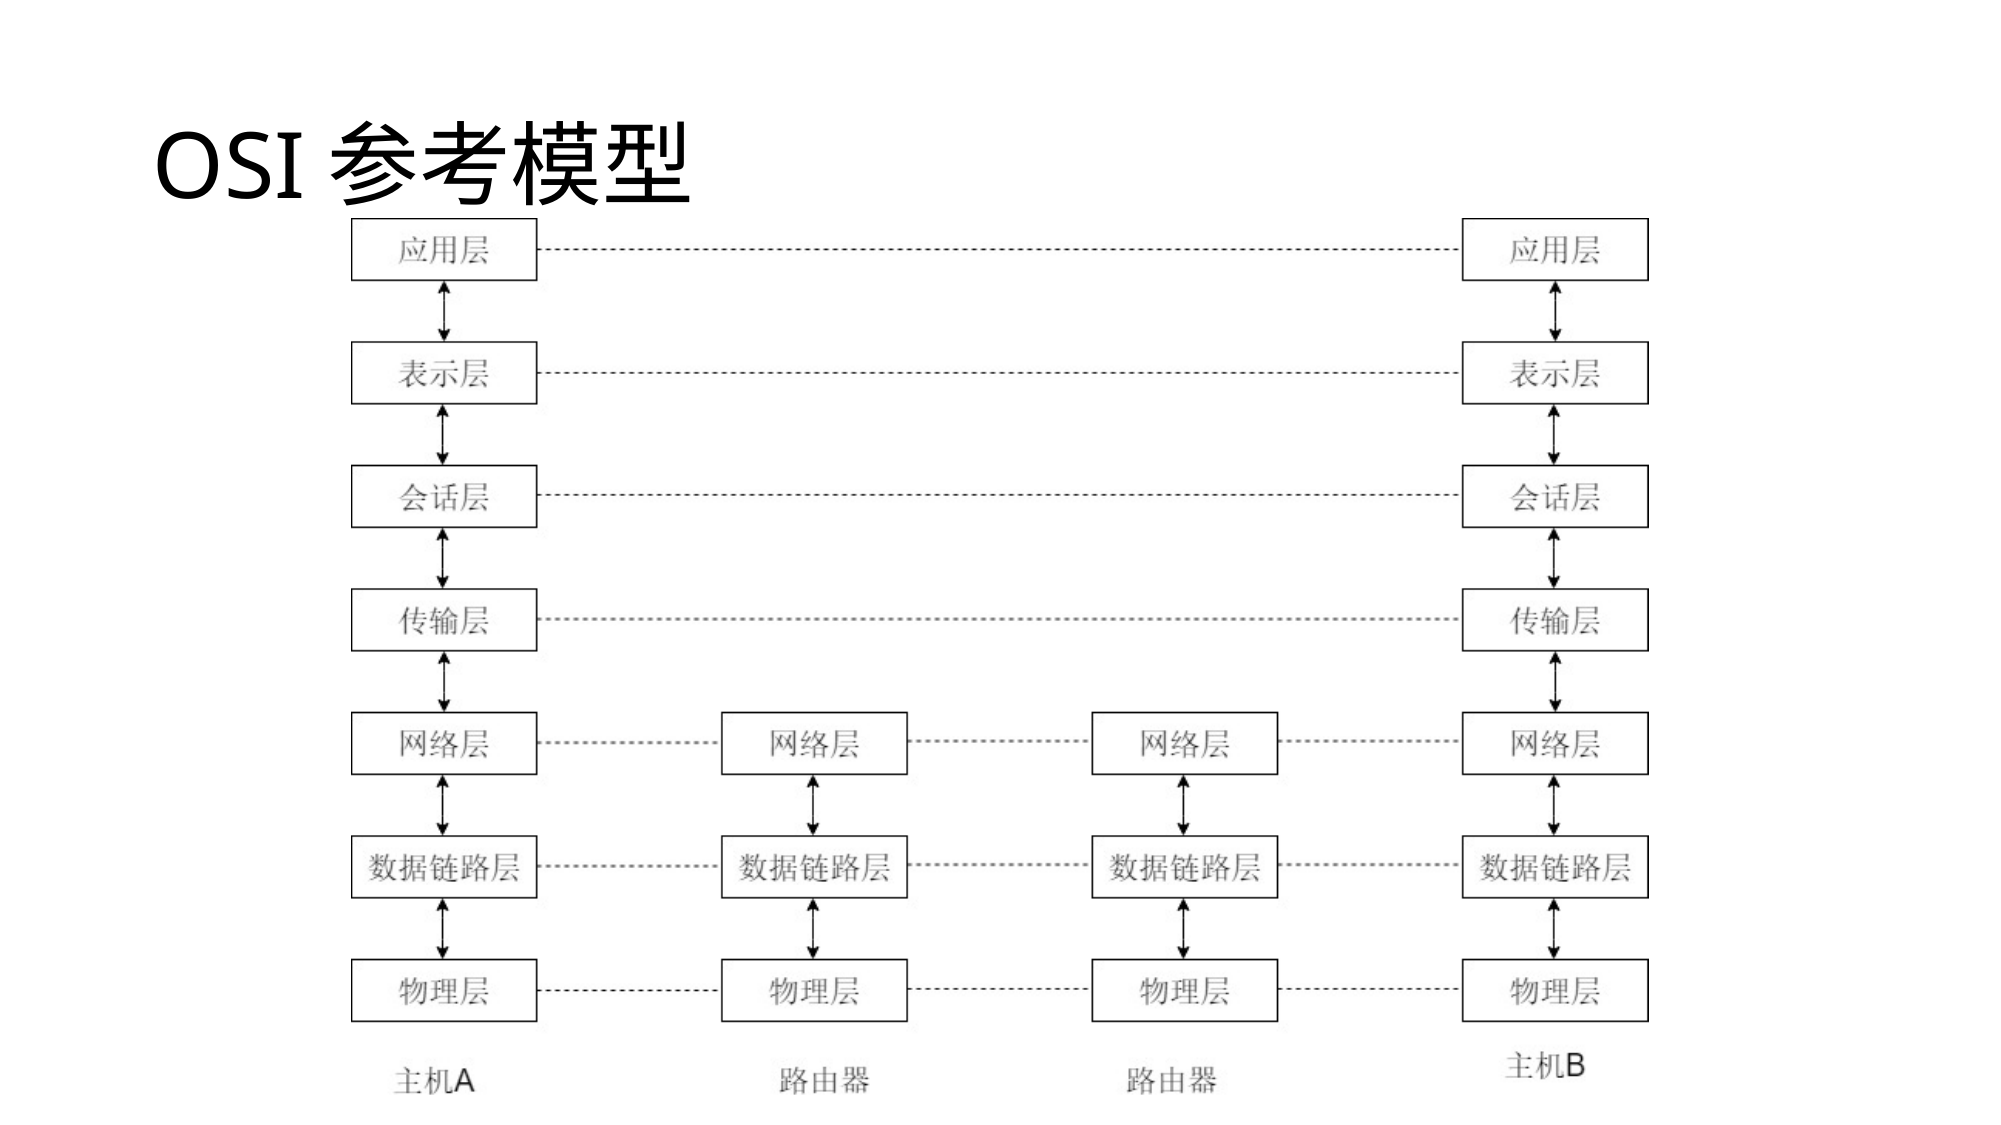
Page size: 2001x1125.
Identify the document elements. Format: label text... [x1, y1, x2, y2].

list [351, 218, 1649, 1098]
title OSI参考模型 [137, 59, 1863, 278]
